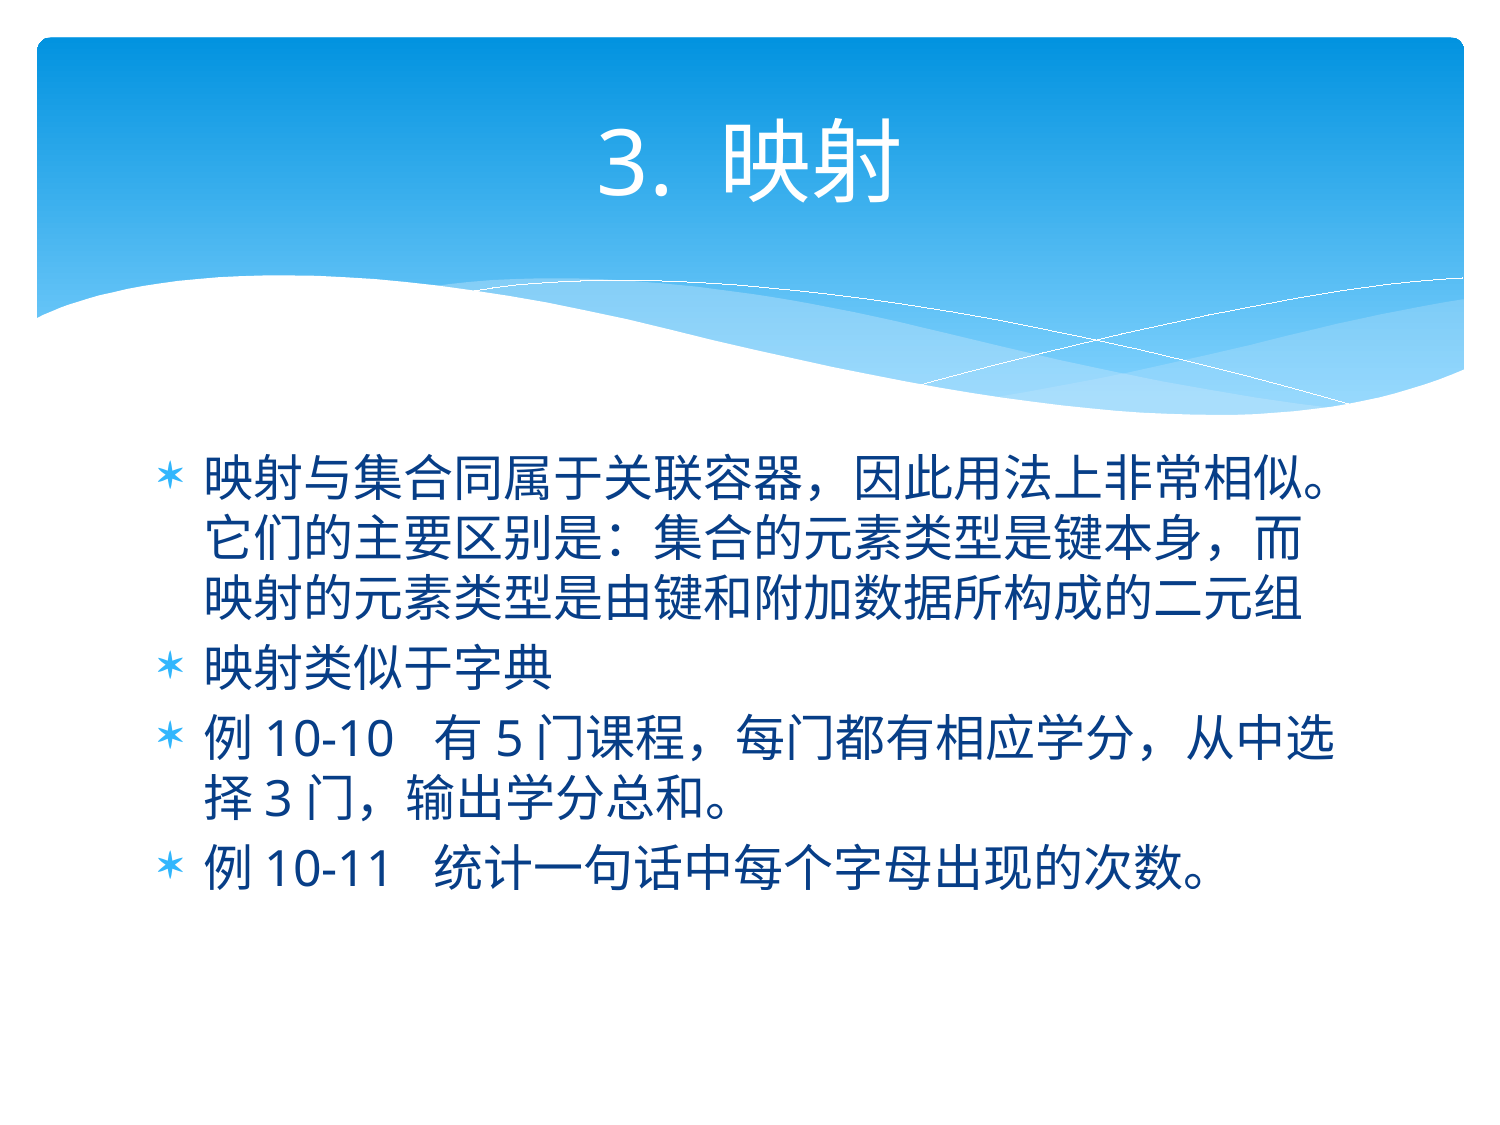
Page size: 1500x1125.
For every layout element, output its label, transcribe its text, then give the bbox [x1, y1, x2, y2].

title 3. 映射 [75, 55, 1425, 261]
list 映射与集合同属于关联容器，因此用法上非常相似。它们的主要区别是：集合的元素类型是键本身，而映射的元素类型是由键和附加数据所构成的二元组 映射类似于字典 例10-10 有5门课程，每门都有相应学分，从中选择3门，输出学分总和。 例10-11 统计一句话中每个字母出现的次数。 [143, 438, 1359, 1005]
